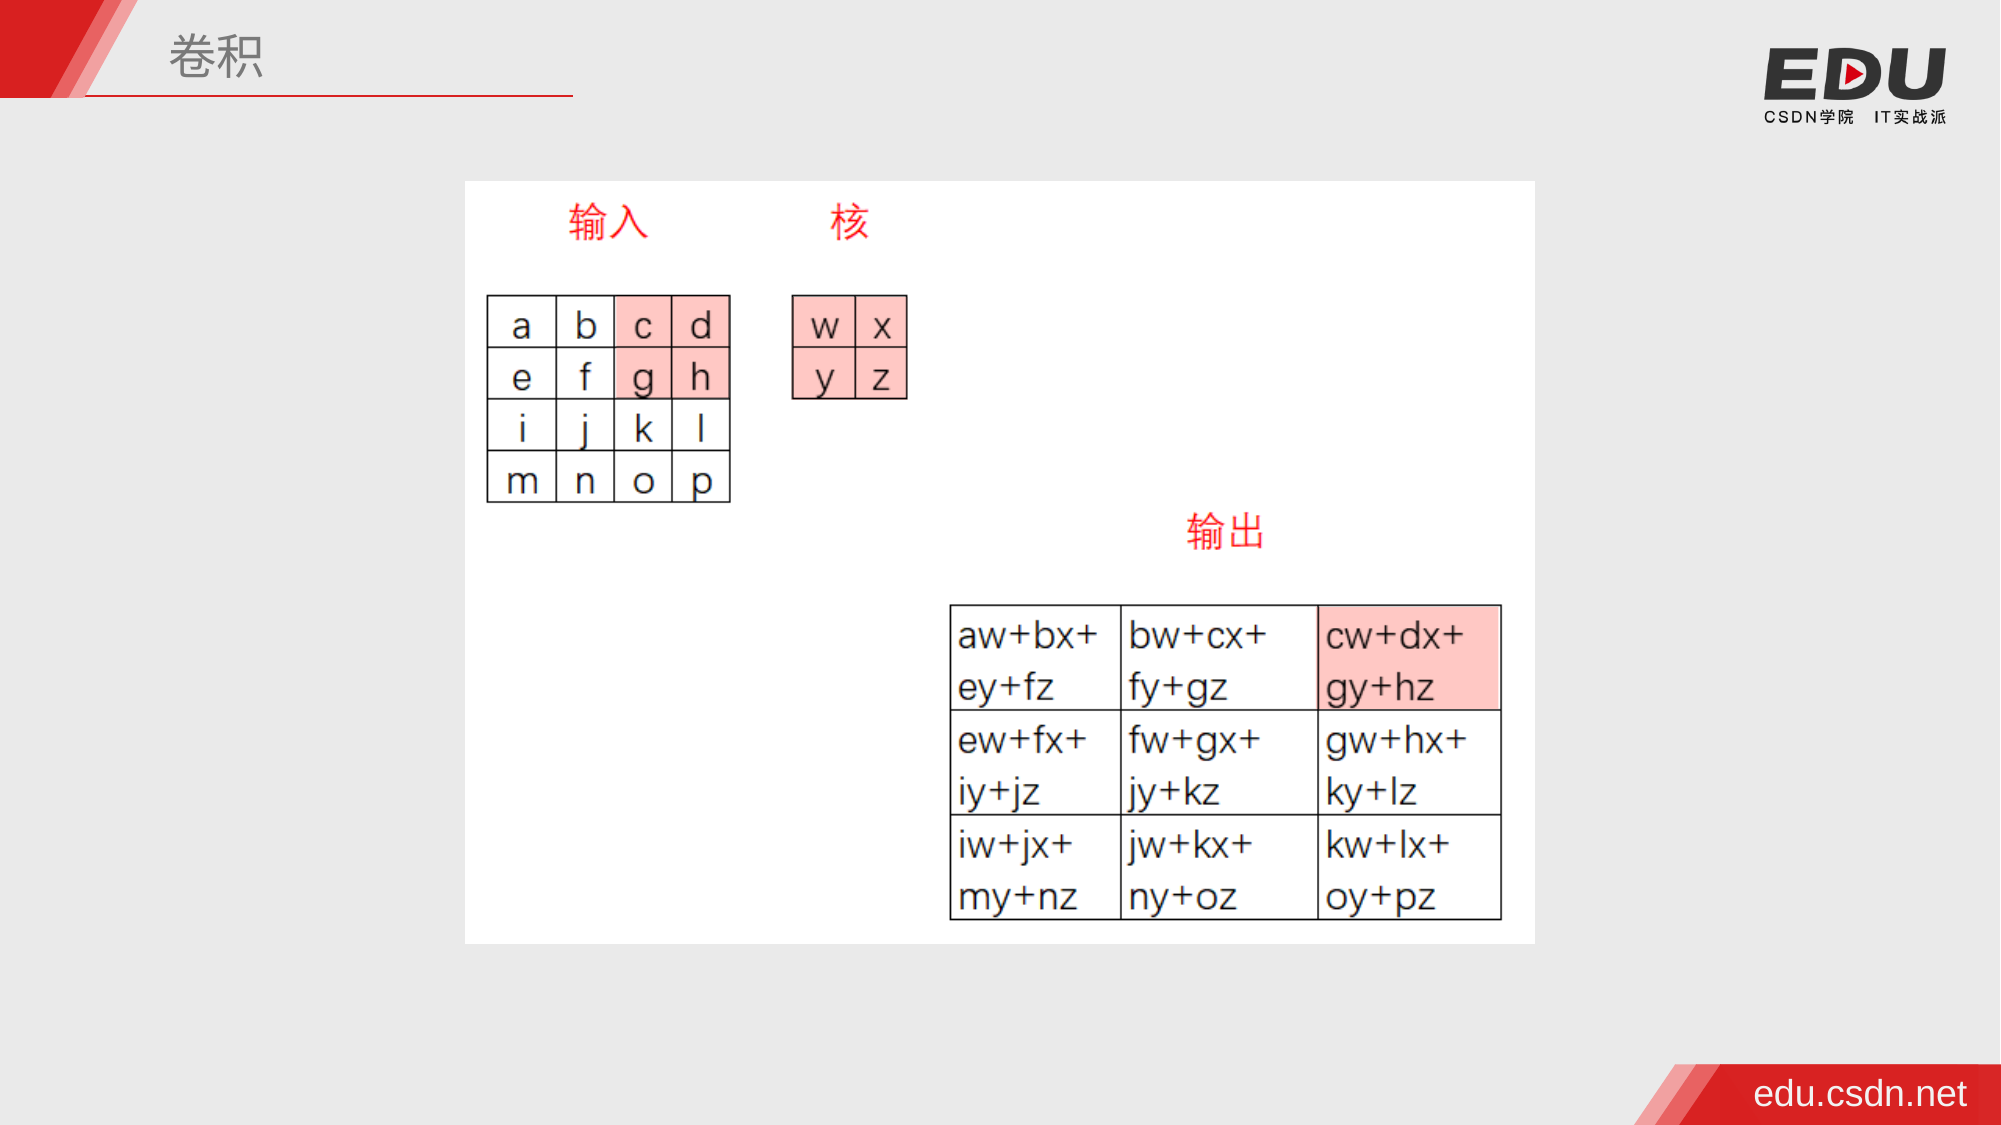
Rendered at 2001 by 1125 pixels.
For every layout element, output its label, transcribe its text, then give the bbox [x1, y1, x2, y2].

list 卷积 [160, 6, 481, 93]
picture [465, 180, 1535, 944]
picture [1761, 42, 1948, 128]
